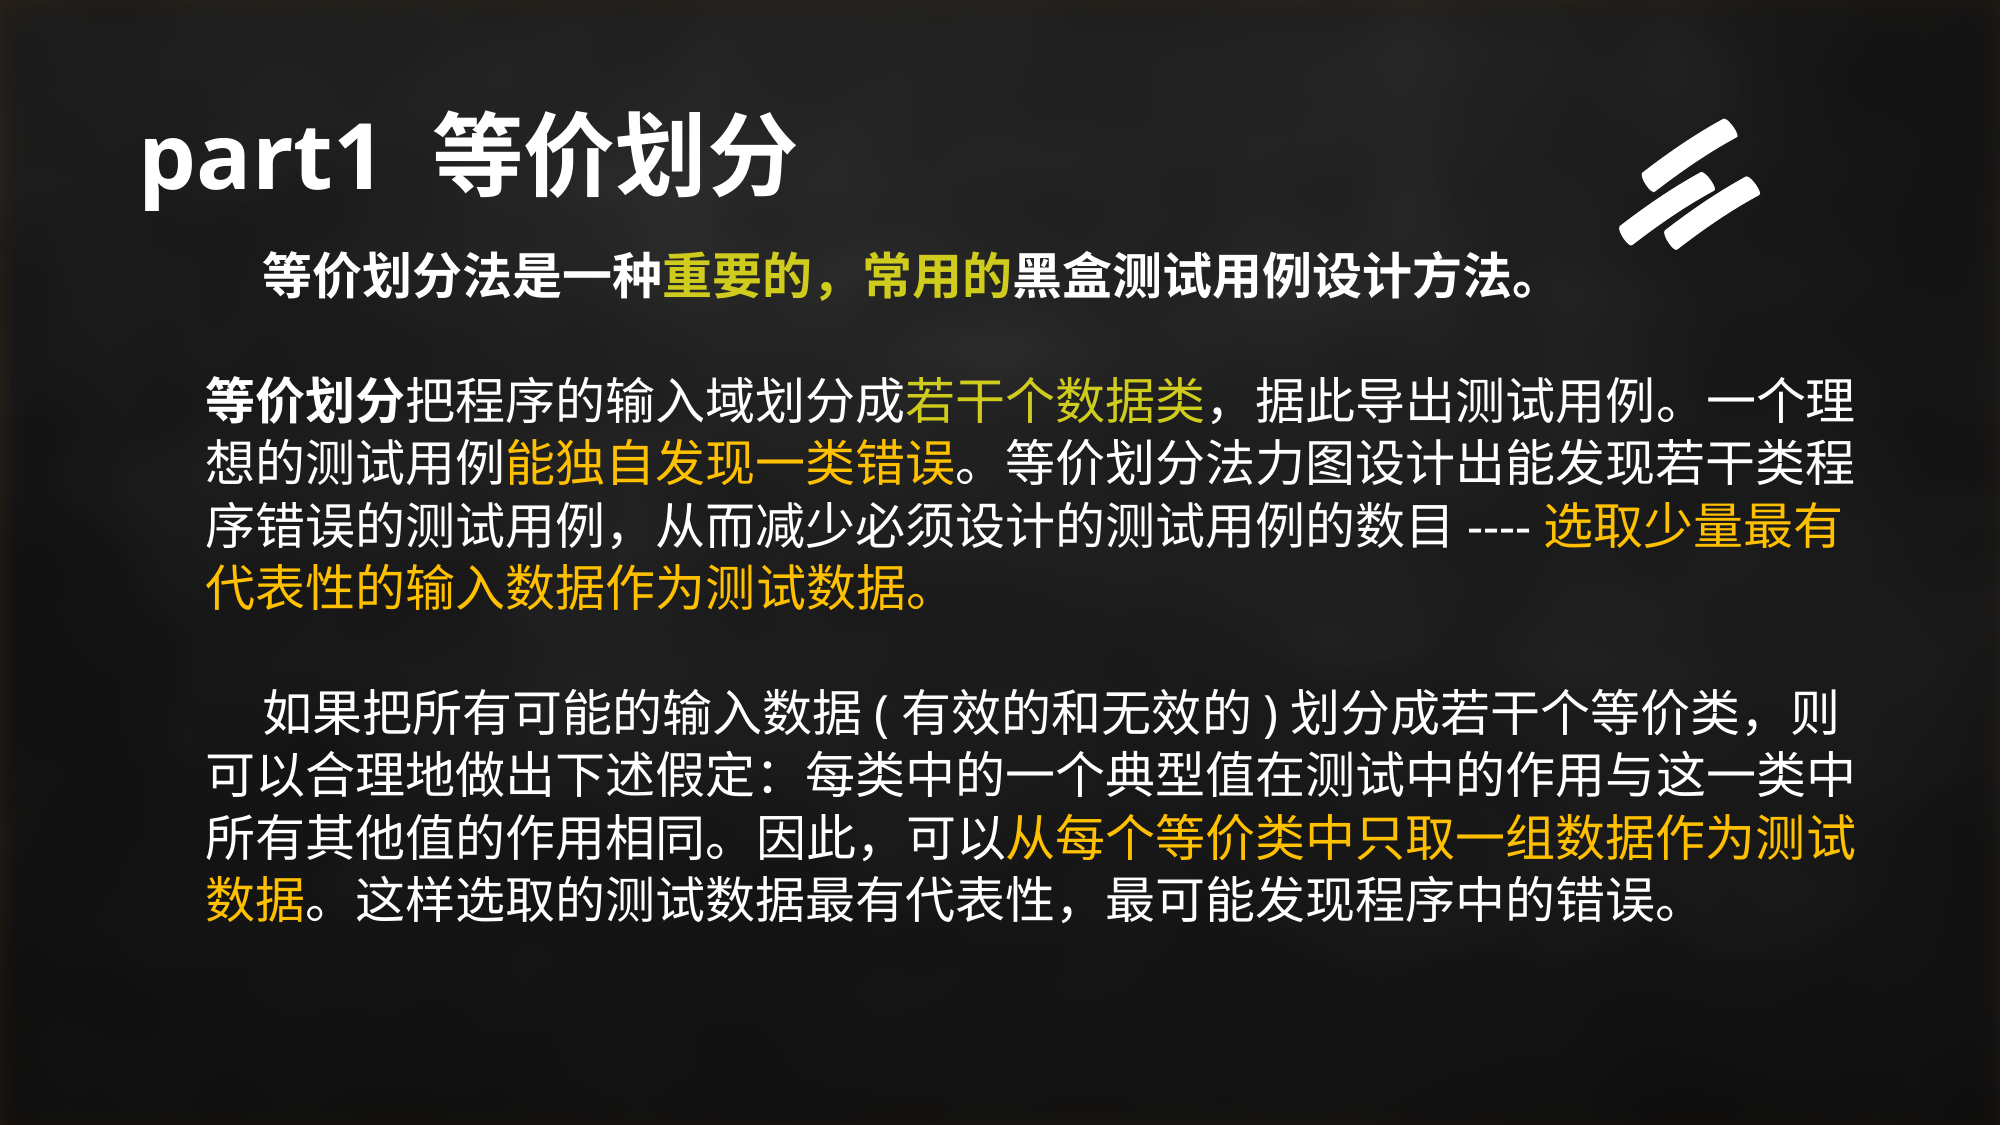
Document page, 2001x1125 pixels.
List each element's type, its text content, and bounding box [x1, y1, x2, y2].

picture [0, 0, 2000, 1125]
text_box 等价划分法是一种重要的，常用的黑盒测试用例设计方法。 等价划分把程序的输入域划分成若干个数据类，据此导出测试用例。一个理想的测试用例能独自发现一类错误。等价划分法力图设计出能发现若干类程序错误的测试用例，从而减少必须设计的测试用例的数目----选取少量最有代表性的输入数据作为测试数据。 如果把所有可能的输入数据(有效的和无效的)划分成若干个等价类，则可以合理地做出下述假定：每类中的一个典型值在测试中的作用与这一类中所有其他值的作用相同。因此，可以从每个等价类中只取一组数据作为测试数据。这样选取的测试数据最有代表性，最可能发现程序中的错误。 [191, 234, 1890, 1062]
title part1 等价划分 [123, 85, 1417, 235]
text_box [1608, 149, 1765, 239]
